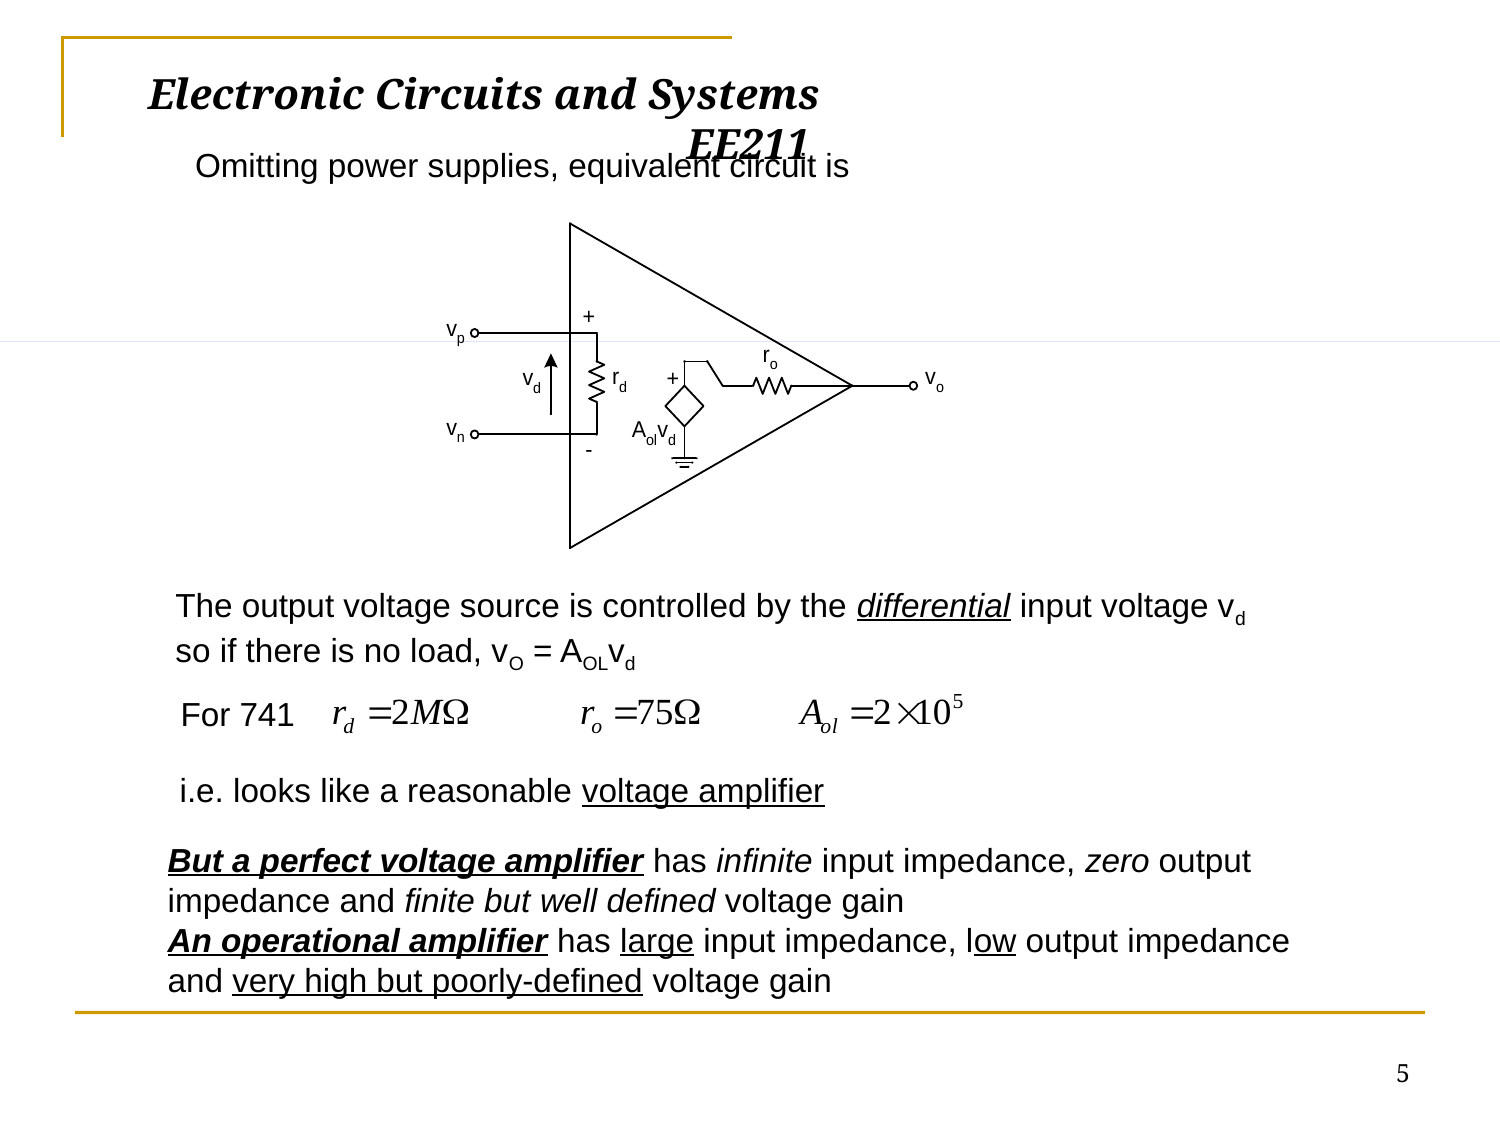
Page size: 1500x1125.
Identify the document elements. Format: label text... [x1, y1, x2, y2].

text_box i.e. looks like a reasonable voltage amplifier [164, 761, 1323, 817]
title Electronic Circuits and Systems EE211 [78, 60, 1418, 152]
text_box The output voltage source is controlled by the differential input voltage vd so if there is no load, vO = AOLvd [160, 576, 1318, 683]
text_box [436, 217, 954, 554]
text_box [165, 684, 969, 744]
slide_number 5 [1074, 1024, 1425, 1100]
text_box But a perfect voltage amplifier has infinite input impedance, zero output impedance and finite but well defined voltage gain An operational amplifier has large input impedance, low output impedance and very high but poorly-defined voltage gain [152, 831, 1311, 1007]
text_box Omitting power supplies, equivalent circuit is [180, 136, 899, 192]
